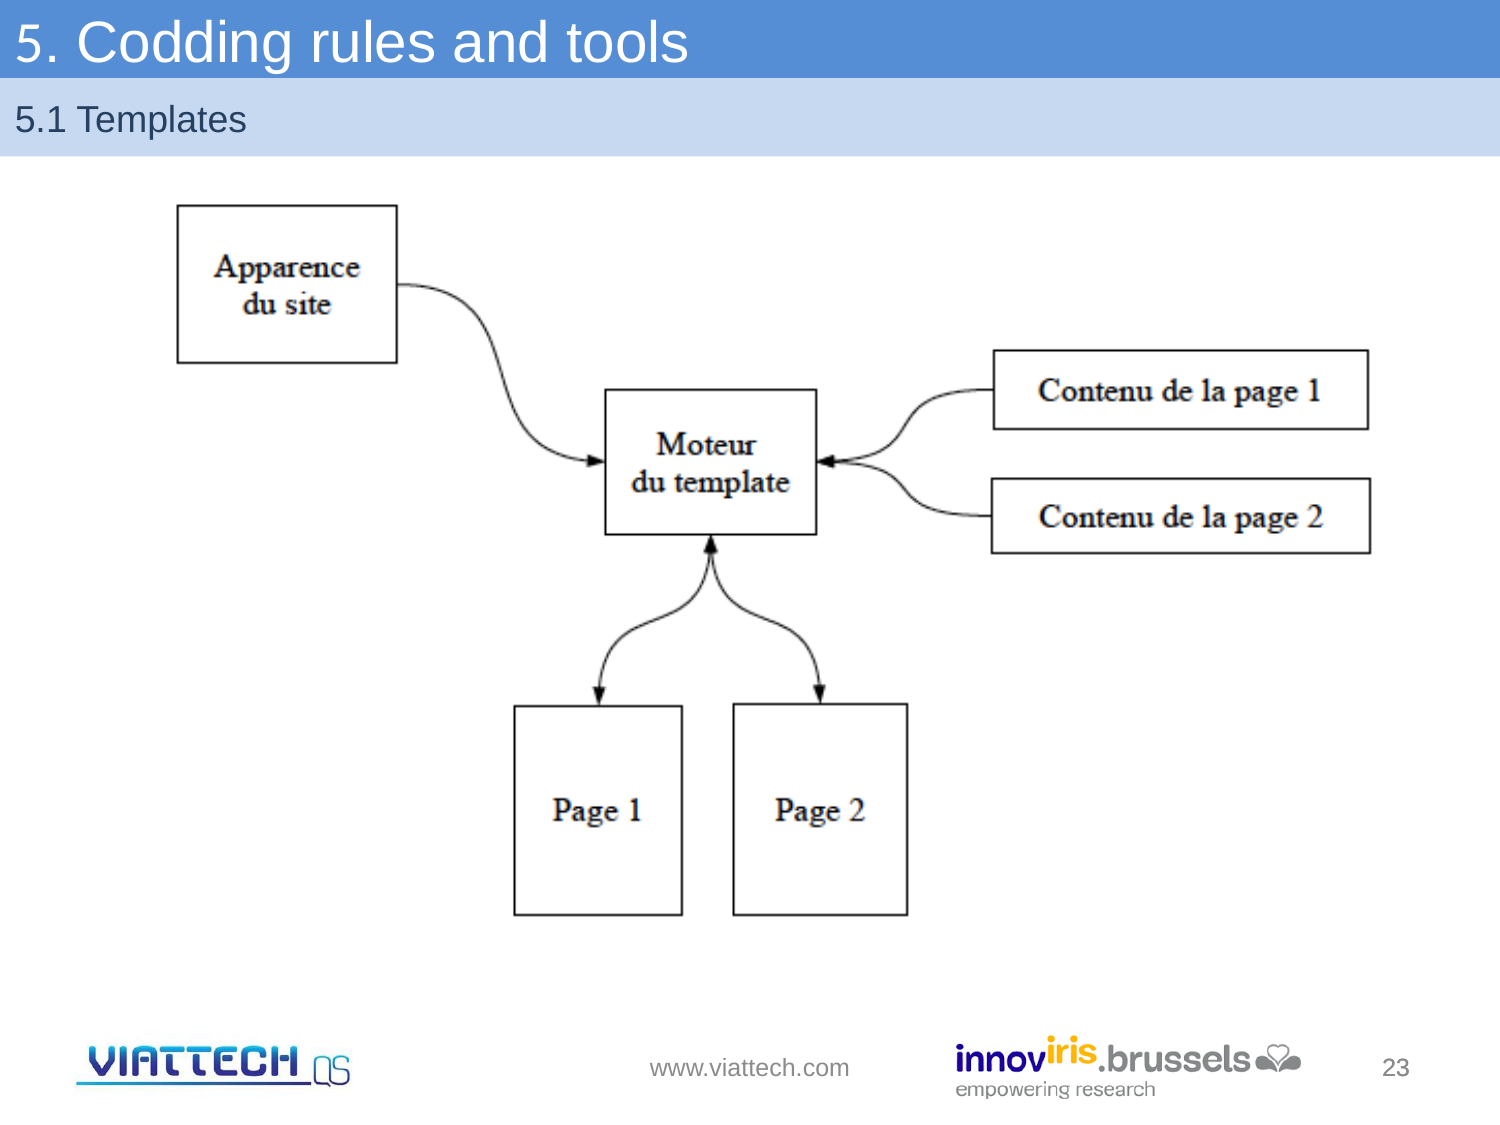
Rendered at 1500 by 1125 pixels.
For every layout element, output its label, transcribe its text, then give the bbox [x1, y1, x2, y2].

footer www.viattech.com [512, 1036, 953, 1097]
picture [170, 199, 1385, 929]
text_box 5.1 Templates [0, 76, 1500, 159]
picture [956, 1034, 1301, 1099]
text_box 5. Codding rules and tools [0, 0, 1500, 76]
picture [64, 1033, 355, 1100]
slide_number 23 [1302, 1036, 1425, 1097]
